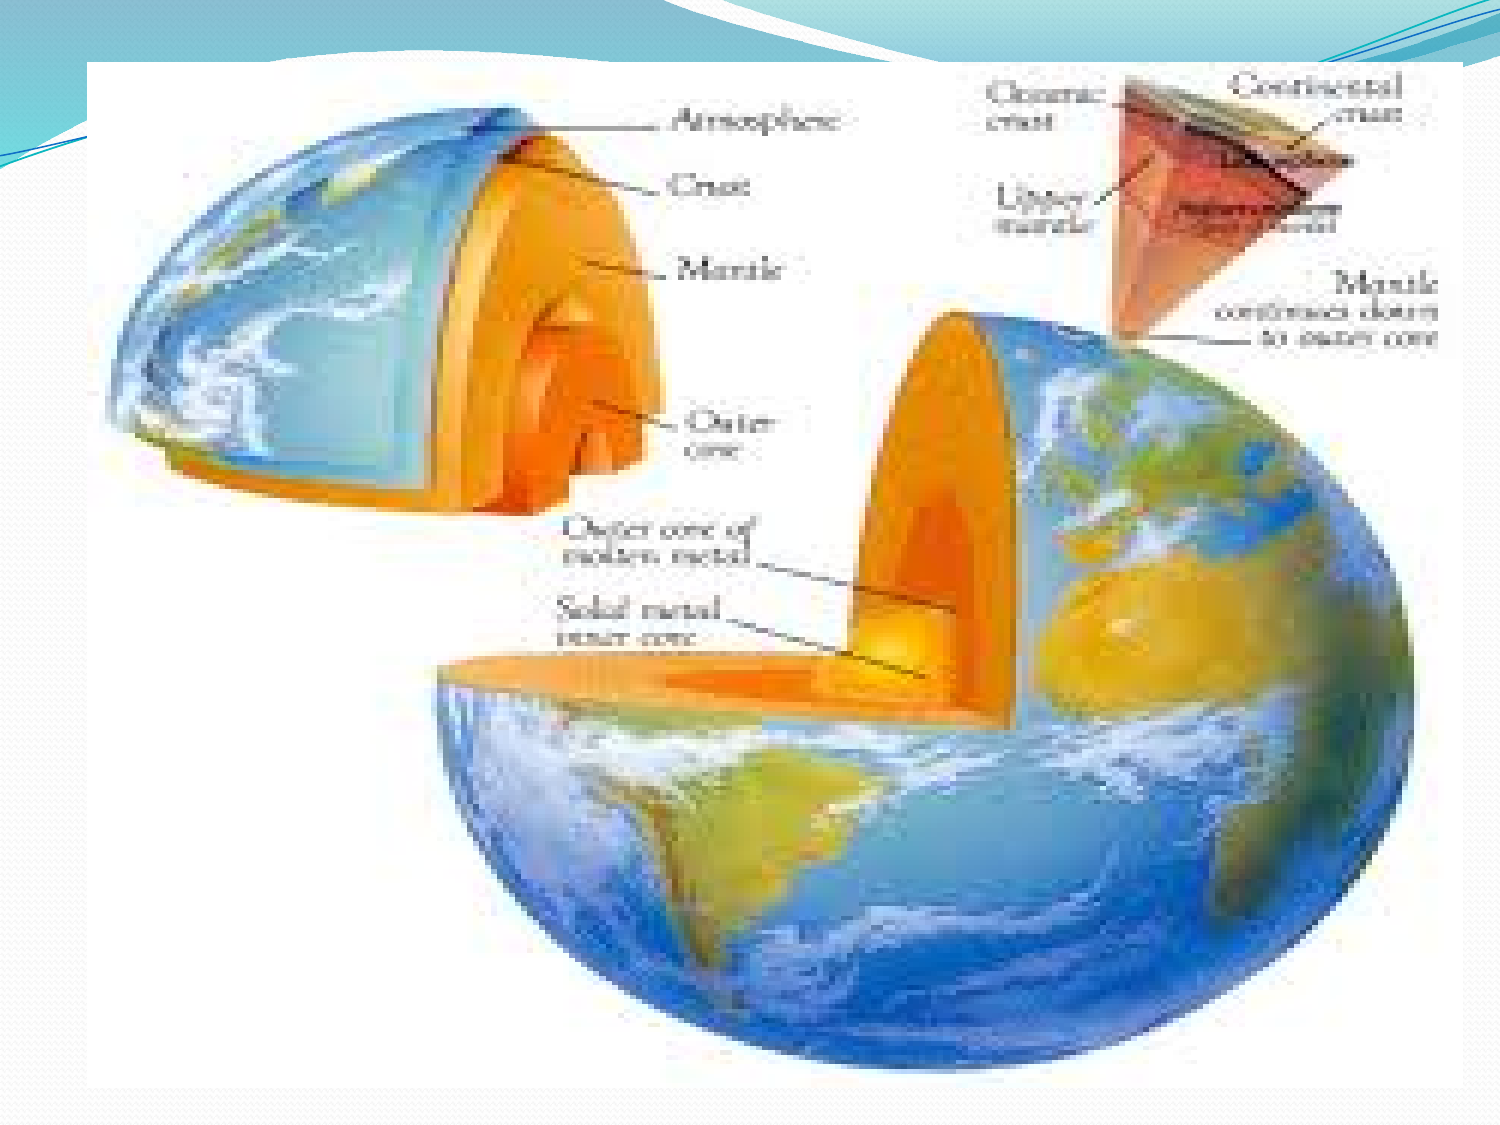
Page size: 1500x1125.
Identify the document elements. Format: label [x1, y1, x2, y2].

picture [87, 62, 1463, 1088]
